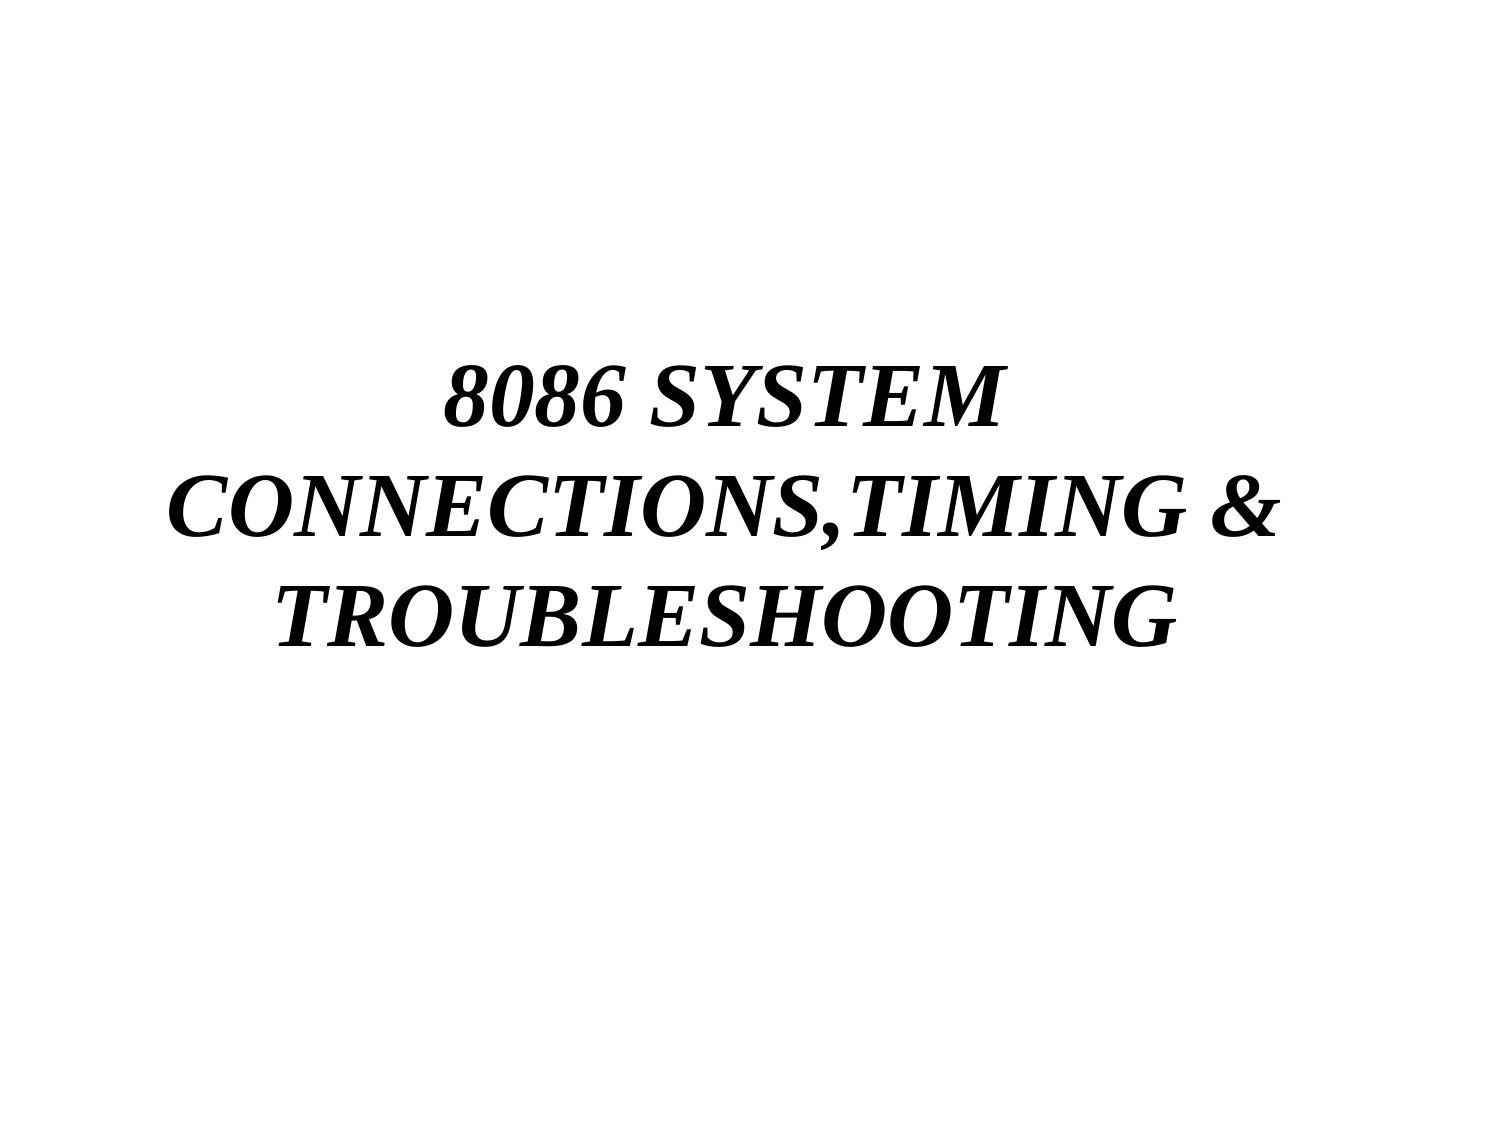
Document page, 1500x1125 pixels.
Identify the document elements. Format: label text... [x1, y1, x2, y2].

title 8086 SYSTEM CONNECTIONS,TIMING & TROUBLESHOOTING [87, 324, 1363, 676]
